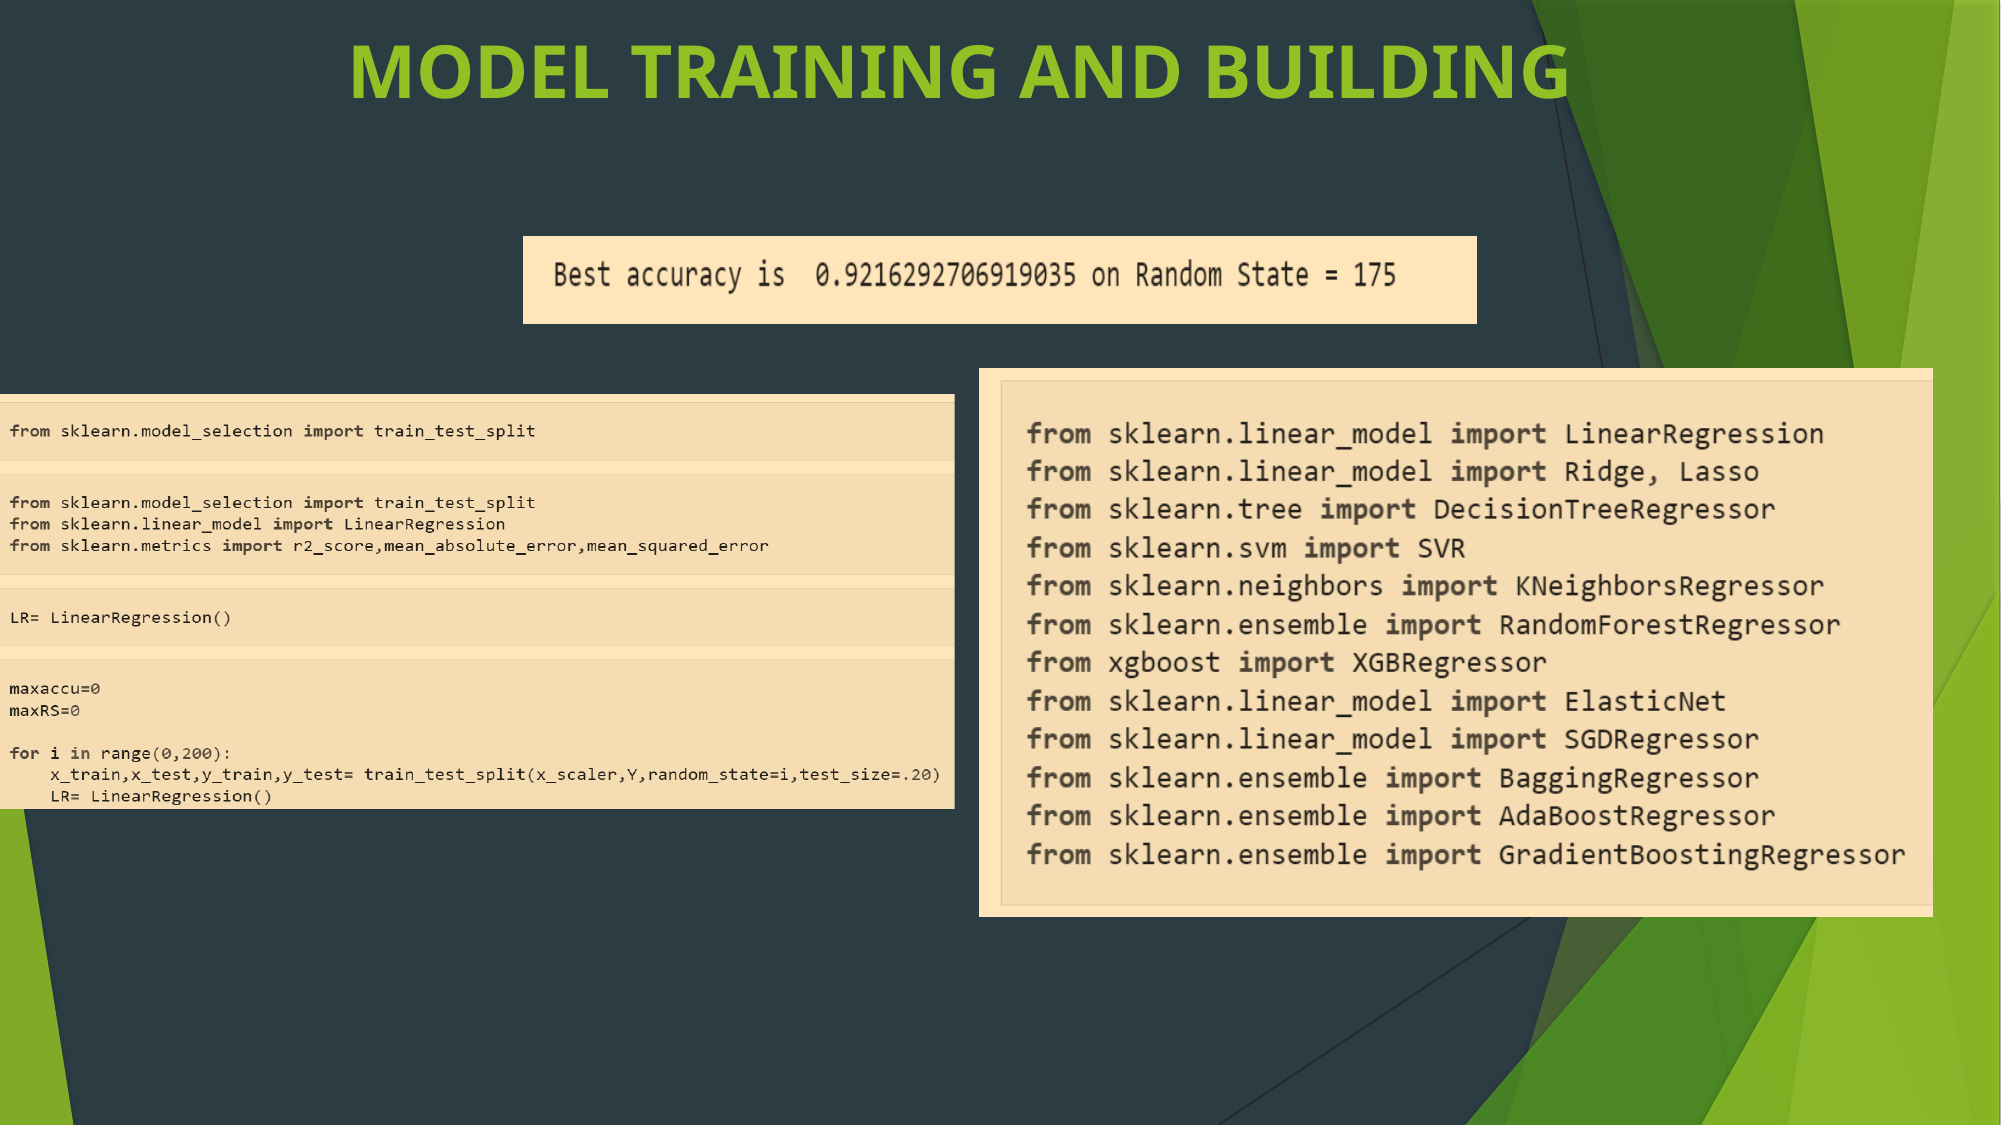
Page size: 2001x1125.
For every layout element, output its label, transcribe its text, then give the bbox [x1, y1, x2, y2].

picture [523, 235, 1477, 325]
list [0, 394, 956, 820]
title MODEL TRAINING AND BUILDING [332, 18, 1628, 141]
picture [979, 368, 1933, 917]
